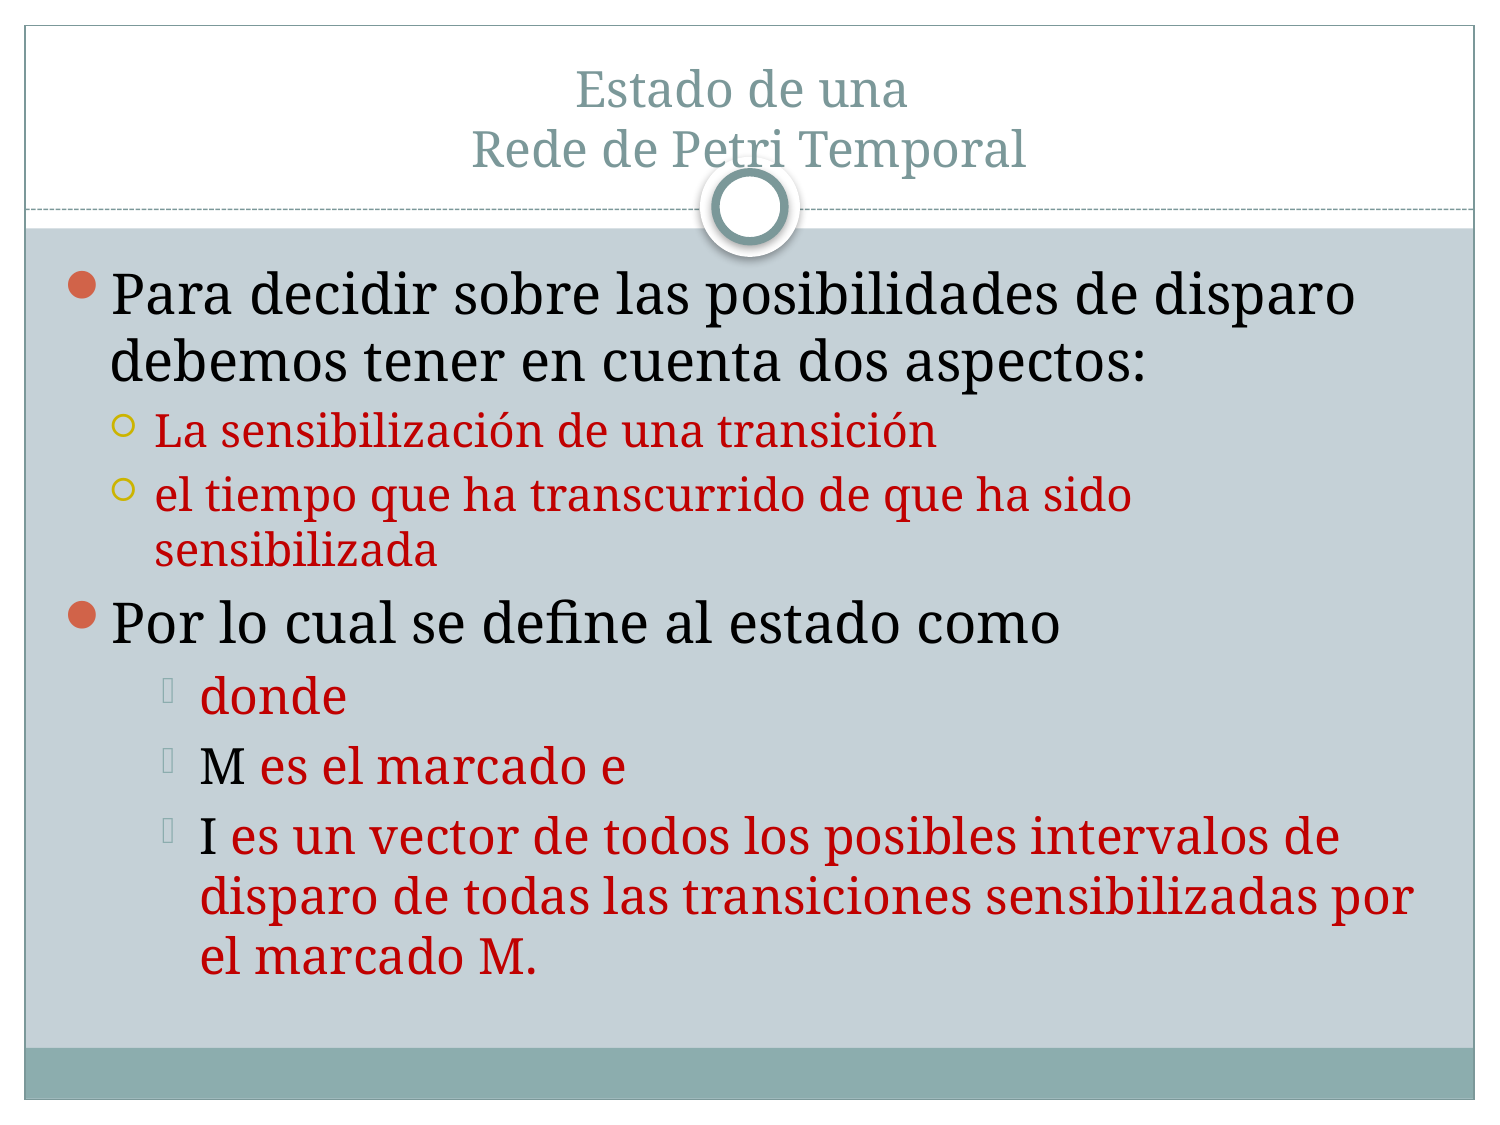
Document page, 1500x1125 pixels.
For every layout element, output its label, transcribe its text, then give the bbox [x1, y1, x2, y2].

title Estado de una Rede de Petri Temporal [49, 37, 1450, 185]
